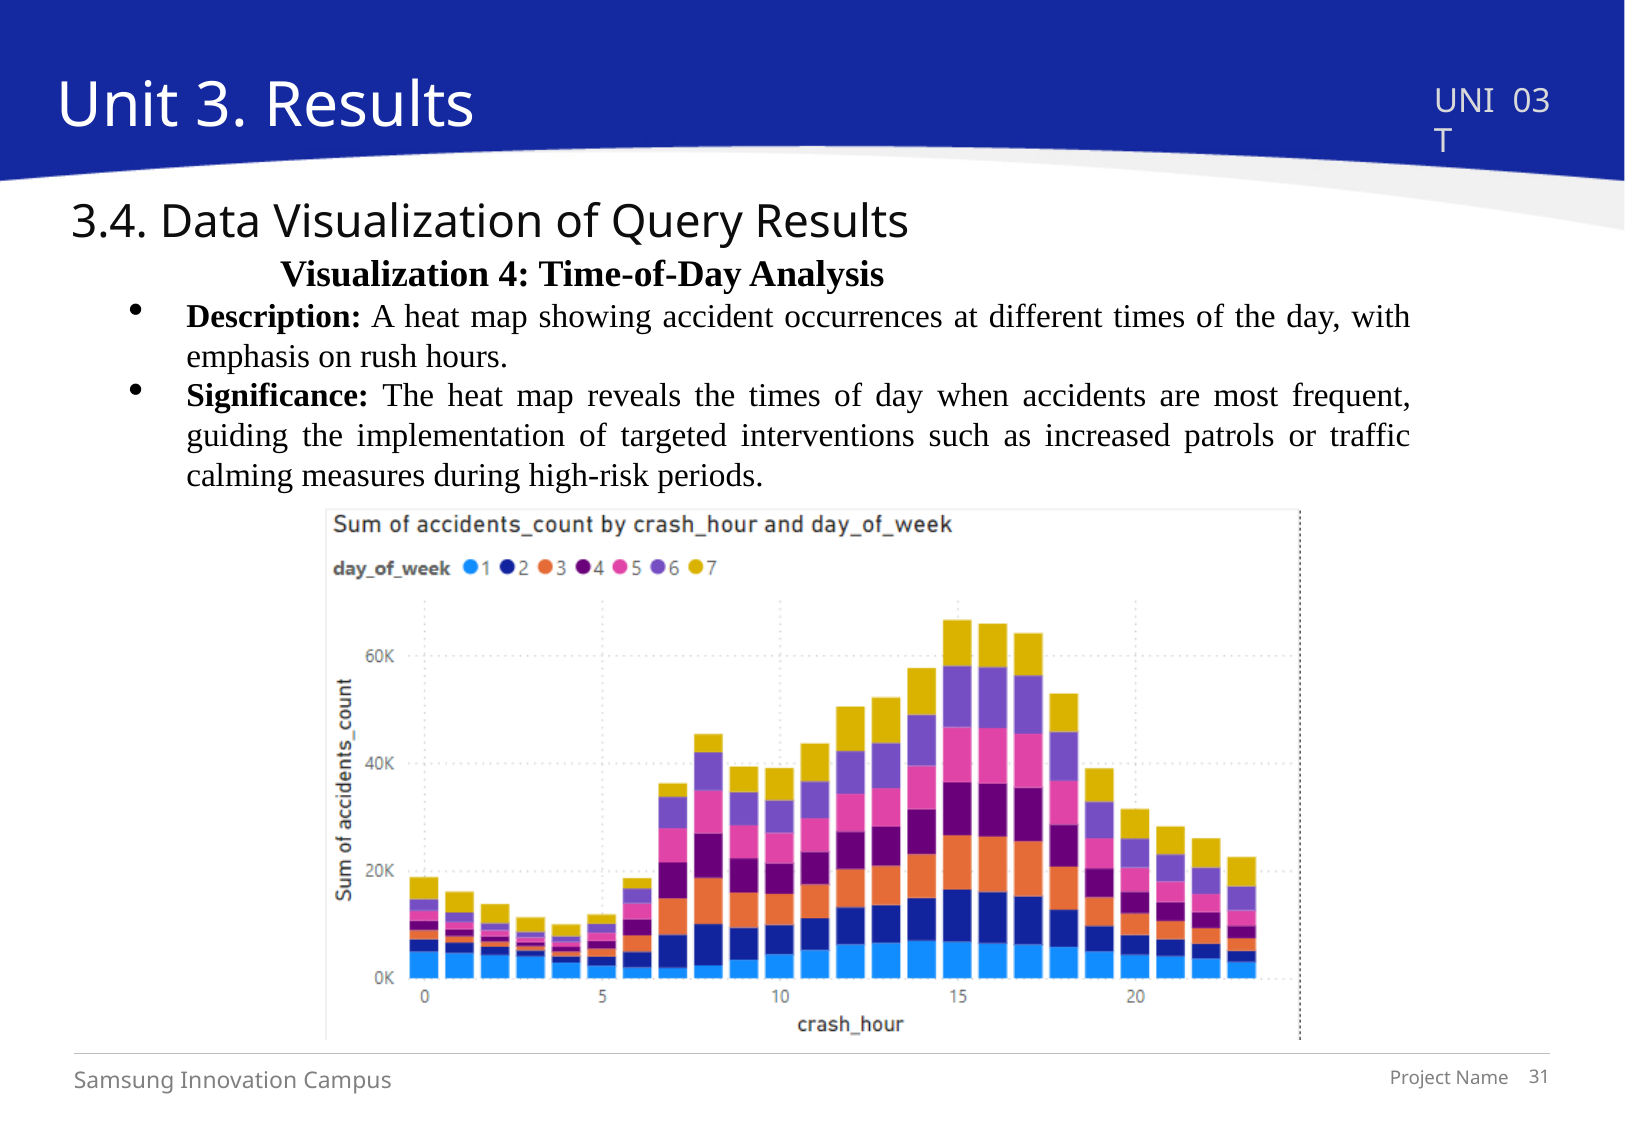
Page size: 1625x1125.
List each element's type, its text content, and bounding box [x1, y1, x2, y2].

list 03 [1511, 78, 1551, 120]
list UNIT [1433, 78, 1511, 120]
title 3.4. Data Visualization of Query Results [71, 191, 1473, 247]
text_box Unit 3. Results [41, 57, 492, 147]
picture [0, 0, 1625, 1125]
text_box Visualization 4: Time-of-Day Analysis Description: A heat map showing accident occurrences at different times of the day, with emphasis on rush hours. Significance: The heat map reveals the times of day when accidents are most frequent, guiding the implementation of targeted interventions such as increased patrols or traffic calming measures during high-risk periods. [115, 241, 1428, 581]
